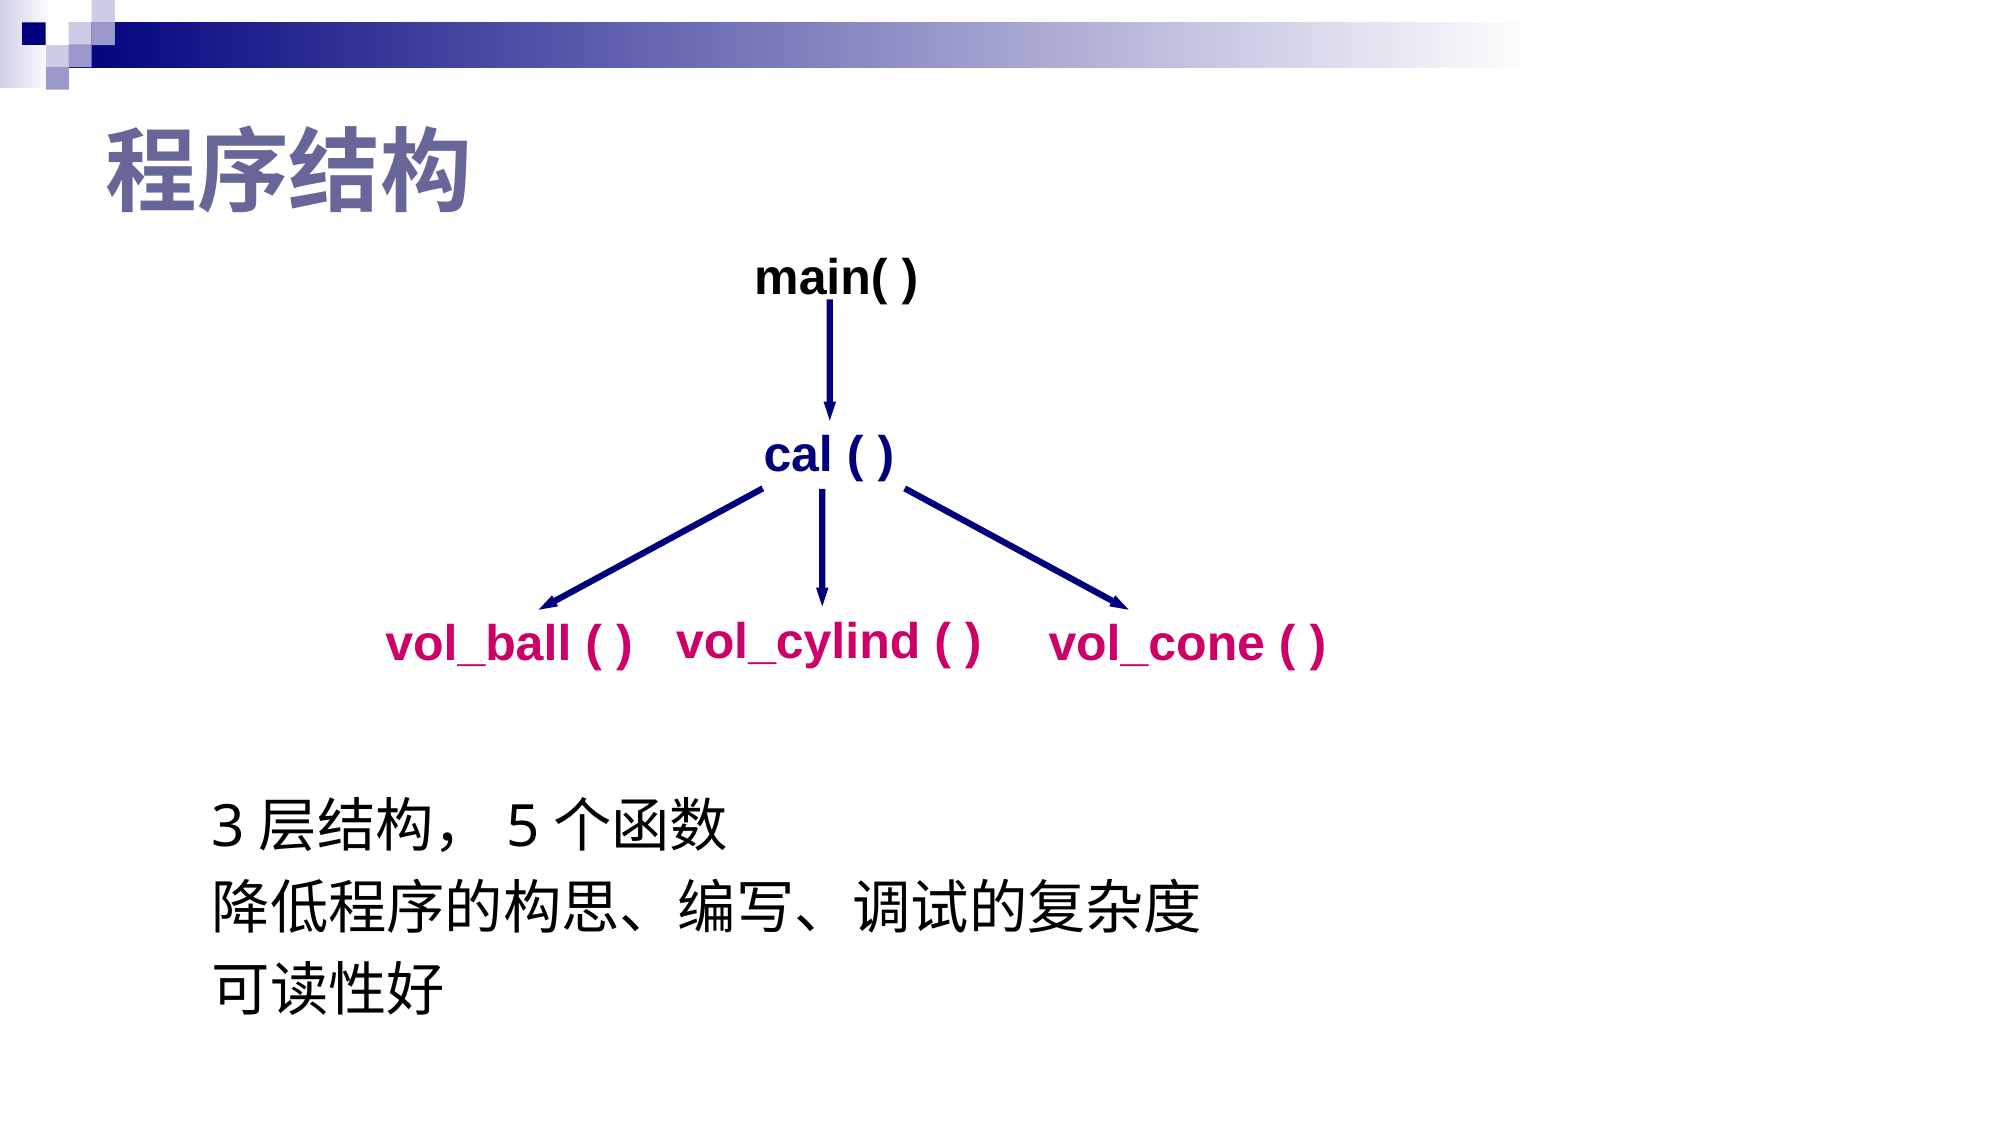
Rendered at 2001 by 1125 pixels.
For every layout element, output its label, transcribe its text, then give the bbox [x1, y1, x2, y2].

list 3层结构，5个函数 降低程序的构思、编写、调试的复杂度 可读性好 [196, 780, 1591, 1077]
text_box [349, 236, 1366, 702]
title 程序结构 [90, 99, 1366, 238]
